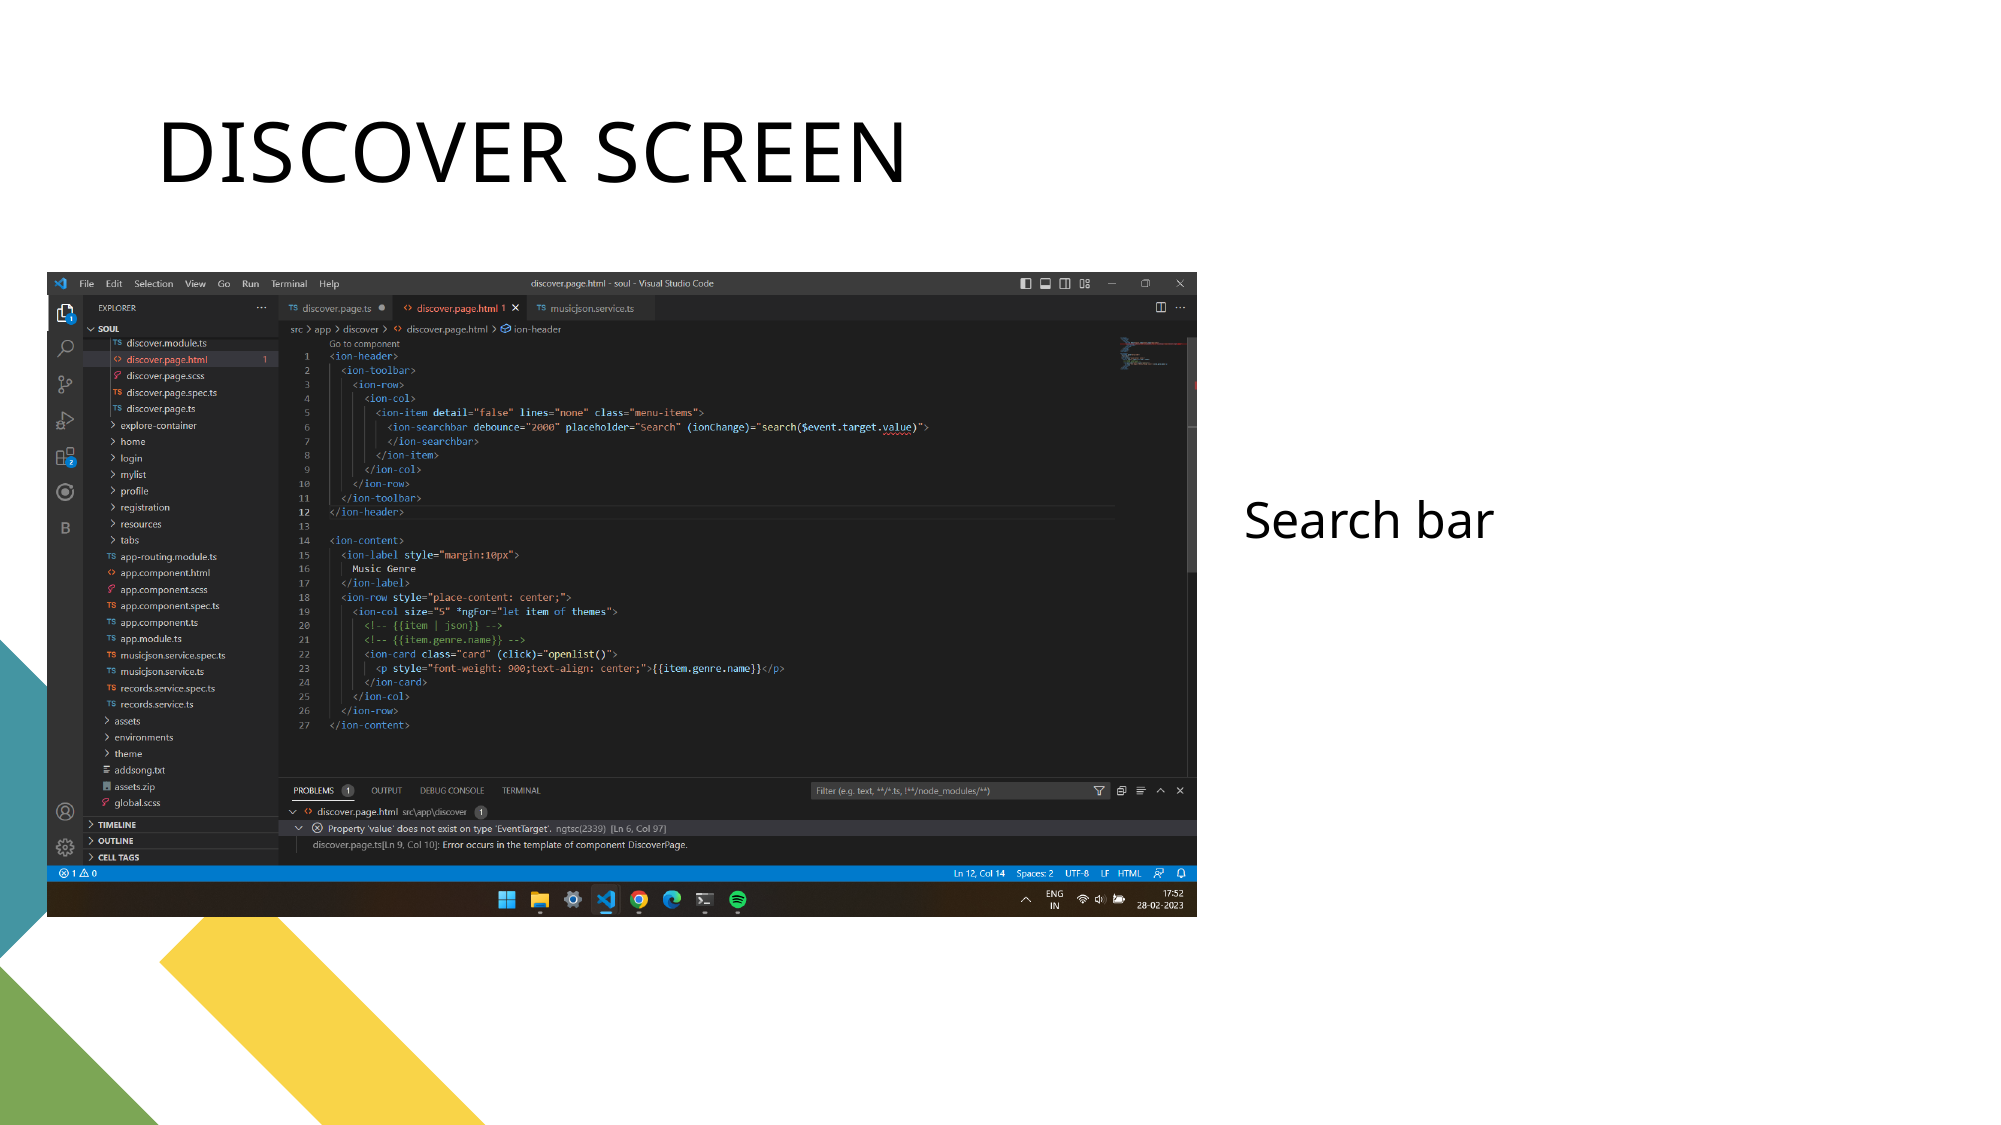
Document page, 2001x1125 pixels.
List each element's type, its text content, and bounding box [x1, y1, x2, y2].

picture [47, 272, 1197, 917]
title DISCOVER SCREEN [156, 6, 1601, 291]
list Search bar [1244, 488, 1958, 697]
